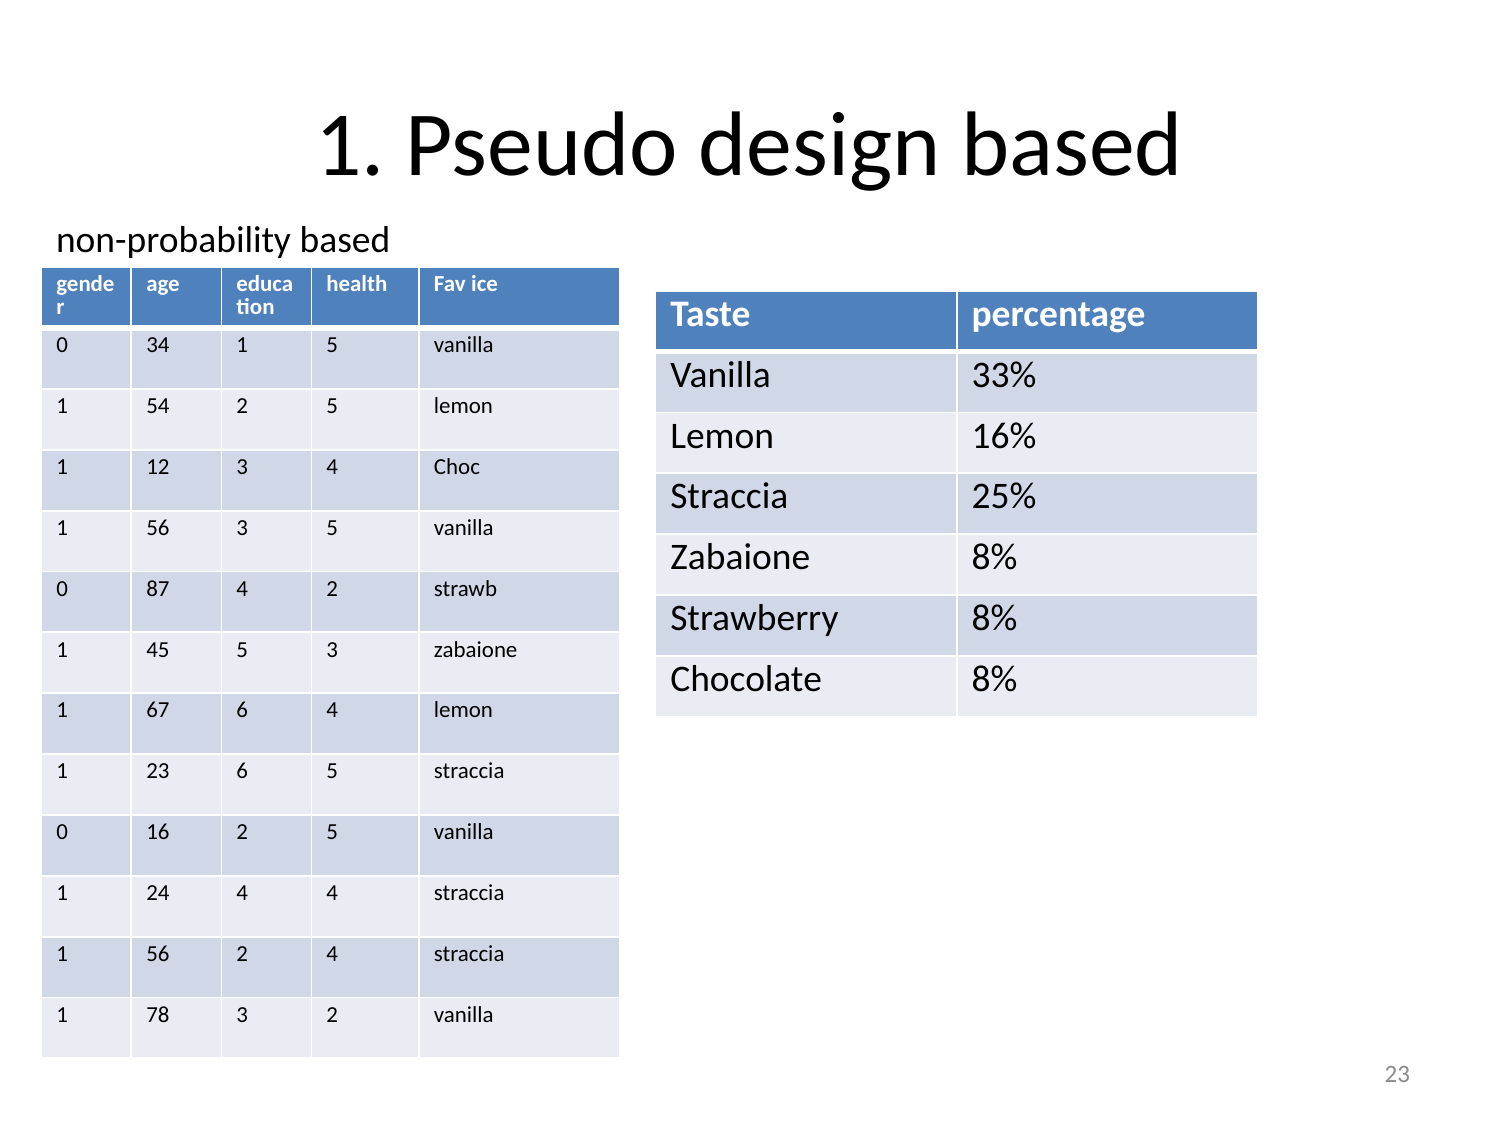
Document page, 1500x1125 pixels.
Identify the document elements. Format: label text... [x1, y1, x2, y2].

table_cell 8% [958, 535, 1257, 594]
title 1. Pseudo design based [75, 45, 1425, 233]
table_cell 4 [222, 877, 311, 936]
text_box non-probability based [41, 208, 502, 268]
table_header gender [42, 268, 130, 325]
table_cell 6 [222, 755, 311, 814]
table_cell 8% [958, 596, 1257, 655]
table_cell Straccia [656, 474, 956, 533]
table_cell Choc [420, 451, 619, 510]
table_cell 2 [222, 816, 311, 875]
table_cell 5 [312, 755, 418, 814]
table_cell strawb [420, 572, 619, 631]
table_cell 1 [42, 998, 130, 1057]
table_cell Vanilla [656, 354, 956, 412]
table_cell 1 [42, 633, 130, 692]
table_cell 12 [132, 451, 221, 510]
table_cell 2 [222, 390, 311, 449]
table_cell 33% [958, 354, 1257, 412]
table_cell 25% [958, 474, 1257, 533]
table_cell 5 [312, 390, 418, 449]
table_cell 3 [222, 512, 311, 571]
table_cell lemon [420, 694, 619, 753]
table_cell vanilla [420, 816, 619, 875]
slide_number 23 [1074, 1042, 1425, 1103]
table_cell 0 [42, 816, 130, 875]
table_cell 1 [42, 451, 130, 510]
table_cell 67 [132, 694, 221, 753]
table_cell 8% [958, 657, 1257, 716]
table_header health [312, 268, 418, 325]
table_cell 1 [42, 694, 130, 753]
table_cell 3 [222, 451, 311, 510]
table_cell 45 [132, 633, 221, 692]
table_cell vanilla [420, 512, 619, 571]
table_cell Zabaione [656, 535, 956, 594]
table_cell Strawberry [656, 596, 956, 655]
table_cell vanilla [420, 331, 619, 388]
table_cell 16 [132, 816, 221, 875]
table_cell 3 [312, 633, 418, 692]
table_header percentage [958, 292, 1257, 349]
table_cell 23 [132, 755, 221, 814]
table_cell 2 [312, 572, 418, 631]
table_cell 87 [132, 572, 221, 631]
table_cell 1 [42, 938, 130, 997]
table_header Taste [656, 292, 956, 349]
table_cell 3 [222, 998, 311, 1057]
table_cell 1 [42, 390, 130, 449]
table_header Fav ice [420, 268, 619, 325]
table_cell 2 [312, 998, 418, 1057]
table_cell 4 [222, 572, 311, 631]
table_cell straccia [420, 755, 619, 814]
table_cell 24 [132, 877, 221, 936]
table_cell 16% [958, 413, 1257, 472]
table_cell 34 [132, 331, 221, 388]
table_cell 1 [42, 755, 130, 814]
table_cell 54 [132, 390, 221, 449]
table_cell 4 [312, 451, 418, 510]
table_cell 0 [42, 572, 130, 631]
table_cell 78 [132, 998, 221, 1057]
table_cell 2 [222, 938, 311, 997]
table_cell Lemon [656, 413, 956, 472]
table_cell 1 [42, 877, 130, 936]
table_cell 4 [312, 694, 418, 753]
table_cell 1 [222, 331, 311, 388]
table_cell 5 [312, 512, 418, 571]
table_cell zabaione [420, 633, 619, 692]
table_header education [222, 268, 311, 325]
table_cell 5 [312, 816, 418, 875]
table_cell 56 [132, 512, 221, 571]
table_cell straccia [420, 877, 619, 936]
table_cell 4 [312, 938, 418, 997]
table_cell lemon [420, 390, 619, 449]
table_cell 56 [132, 938, 221, 997]
table_cell Chocolate [656, 657, 956, 716]
table_cell 5 [312, 331, 418, 388]
table_cell 5 [222, 633, 311, 692]
table_cell 6 [222, 694, 311, 753]
table_cell 4 [312, 877, 418, 936]
table_cell 1 [42, 512, 130, 571]
table_cell straccia [420, 938, 619, 997]
table_cell 0 [42, 331, 130, 388]
table_cell vanilla [420, 998, 619, 1057]
table_header age [132, 268, 221, 325]
